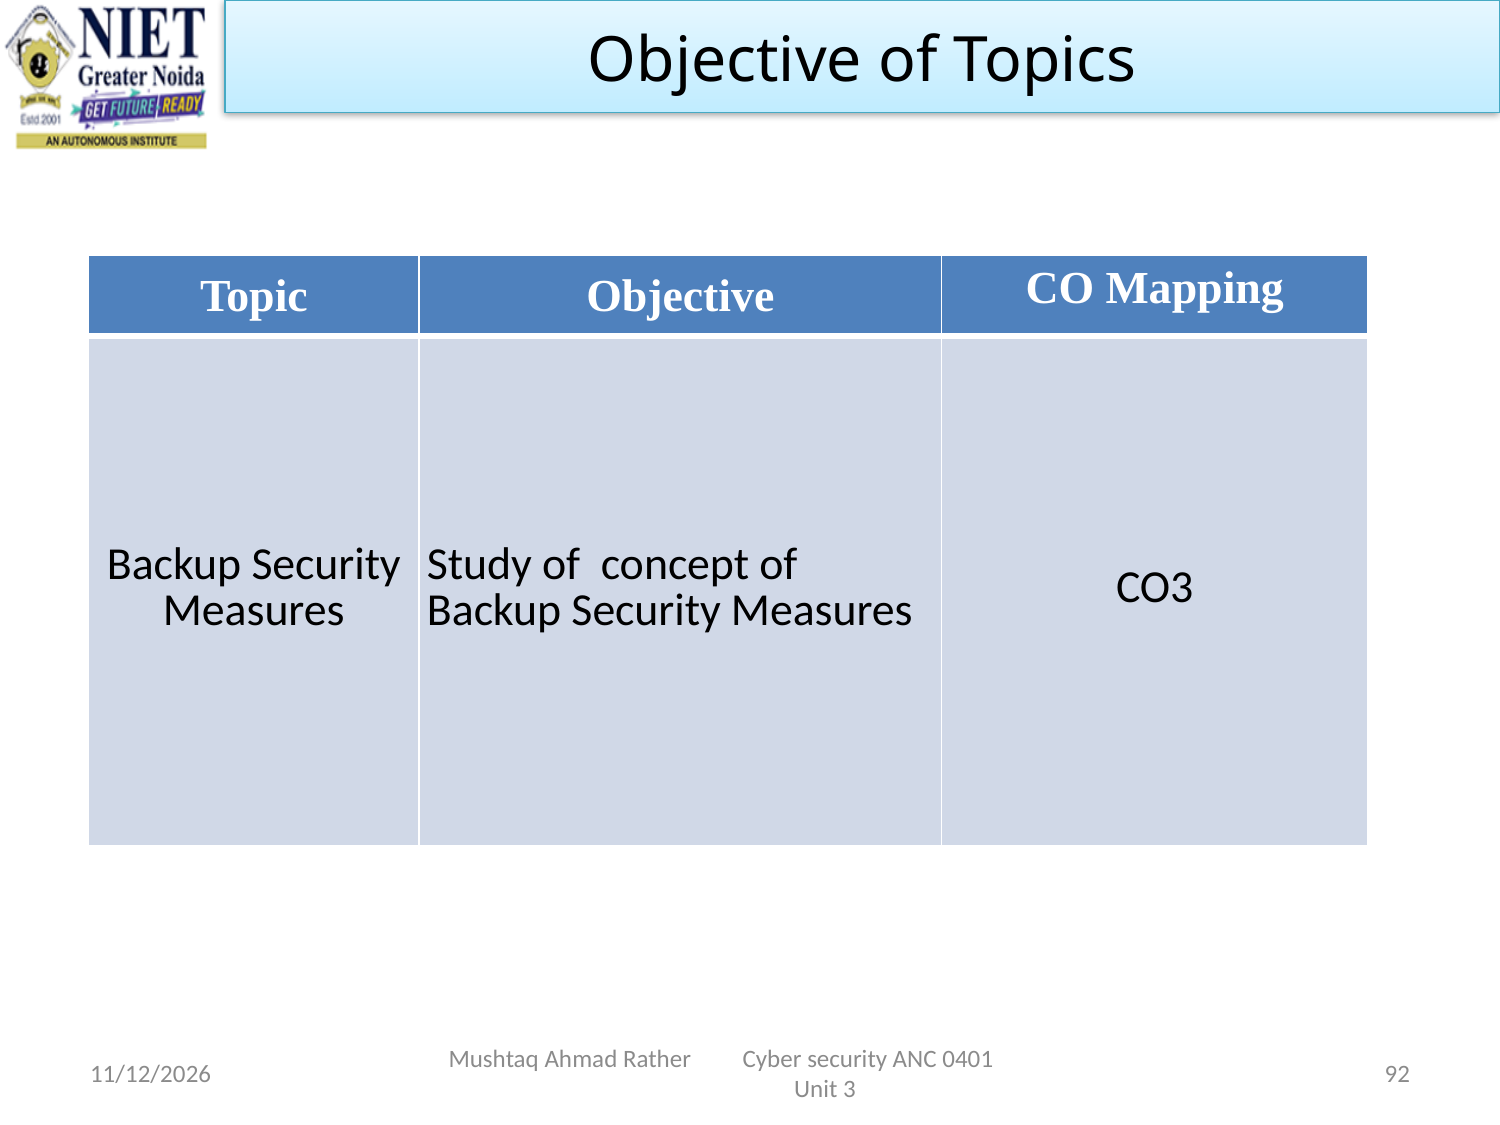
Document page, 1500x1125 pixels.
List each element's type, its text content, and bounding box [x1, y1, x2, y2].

picture [0, 0, 238, 154]
table_header Topic [89, 256, 418, 333]
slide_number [75, 1042, 412, 1103]
footer Mushtaq Ahmad Rather Cyber security ANC 0401 Unit 3 [412, 1042, 1238, 1103]
table_cell Study of concept of Backup Security Measures [420, 339, 941, 845]
table_cell Backup Security Measures [89, 339, 418, 845]
slide_number 92 [1238, 1042, 1425, 1103]
table_header CO Mapping [942, 256, 1367, 333]
text_box Objective of Topics [238, 0, 1500, 113]
table_cell CO3 [942, 339, 1367, 845]
table_header Objective [420, 256, 941, 333]
